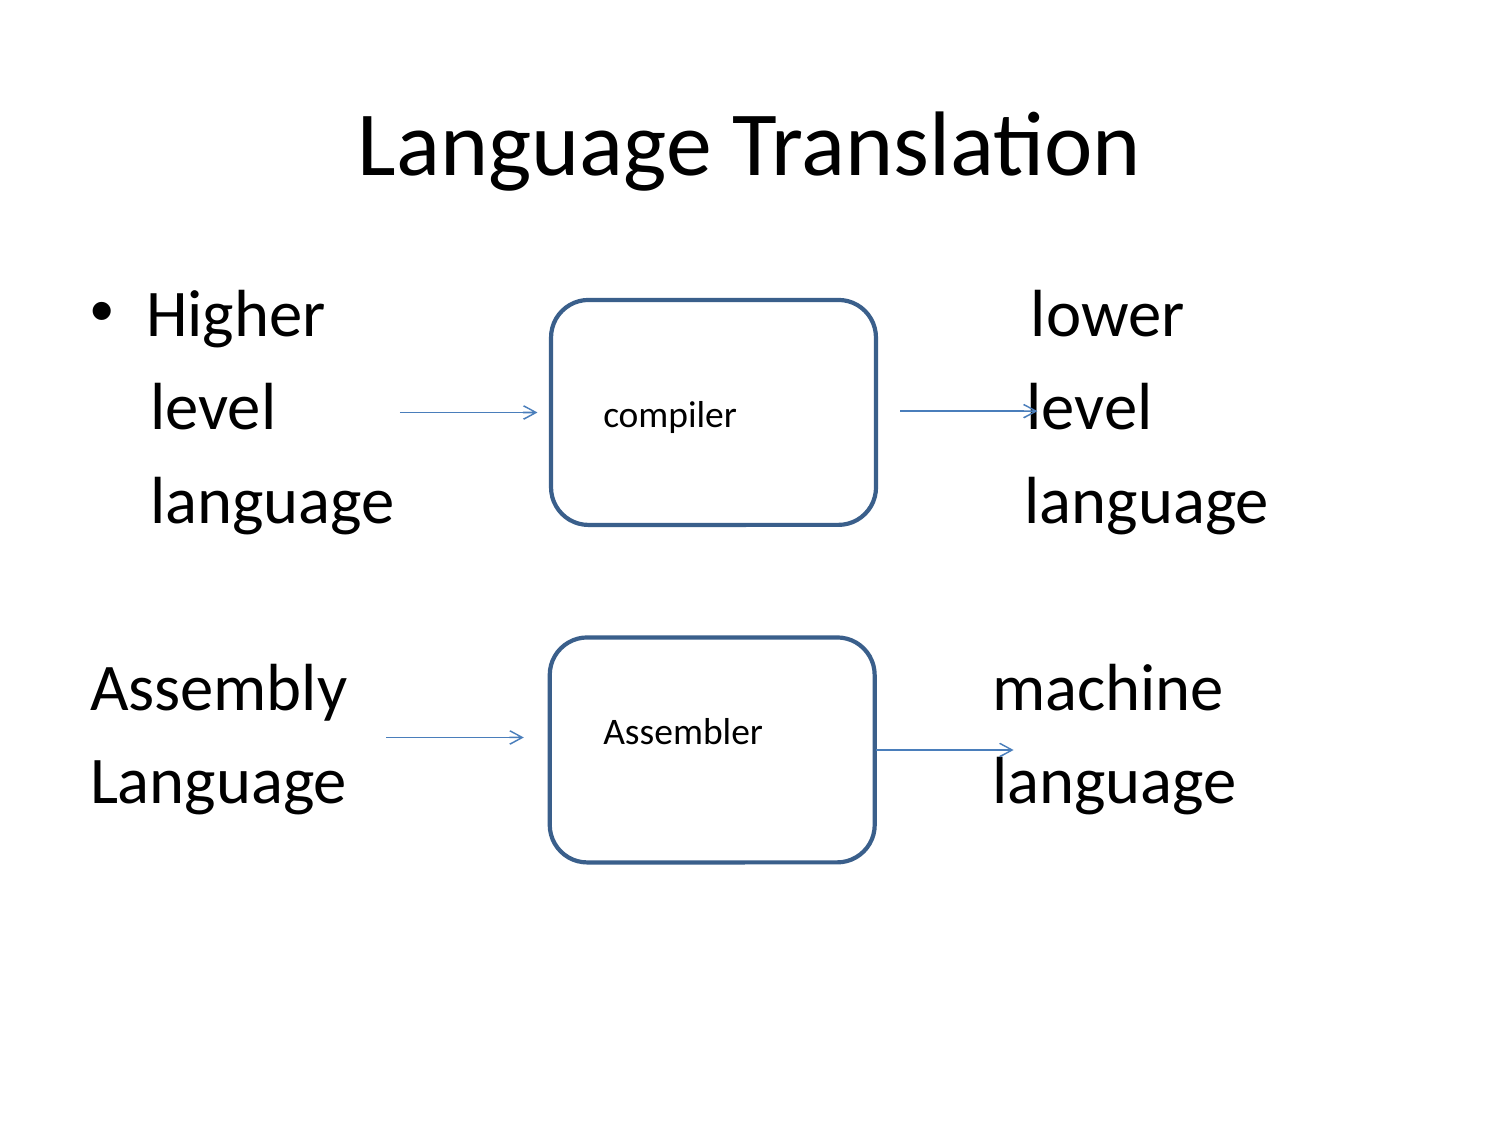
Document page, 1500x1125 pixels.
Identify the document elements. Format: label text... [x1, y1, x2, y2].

text_box compiler [588, 382, 839, 442]
text_box Assembler [588, 699, 839, 760]
text_box com [547, 635, 877, 865]
list Higher lower level level language language Assembly machine Language language [75, 262, 1425, 1005]
text_box com [548, 297, 879, 528]
title Language Translation [75, 45, 1425, 233]
